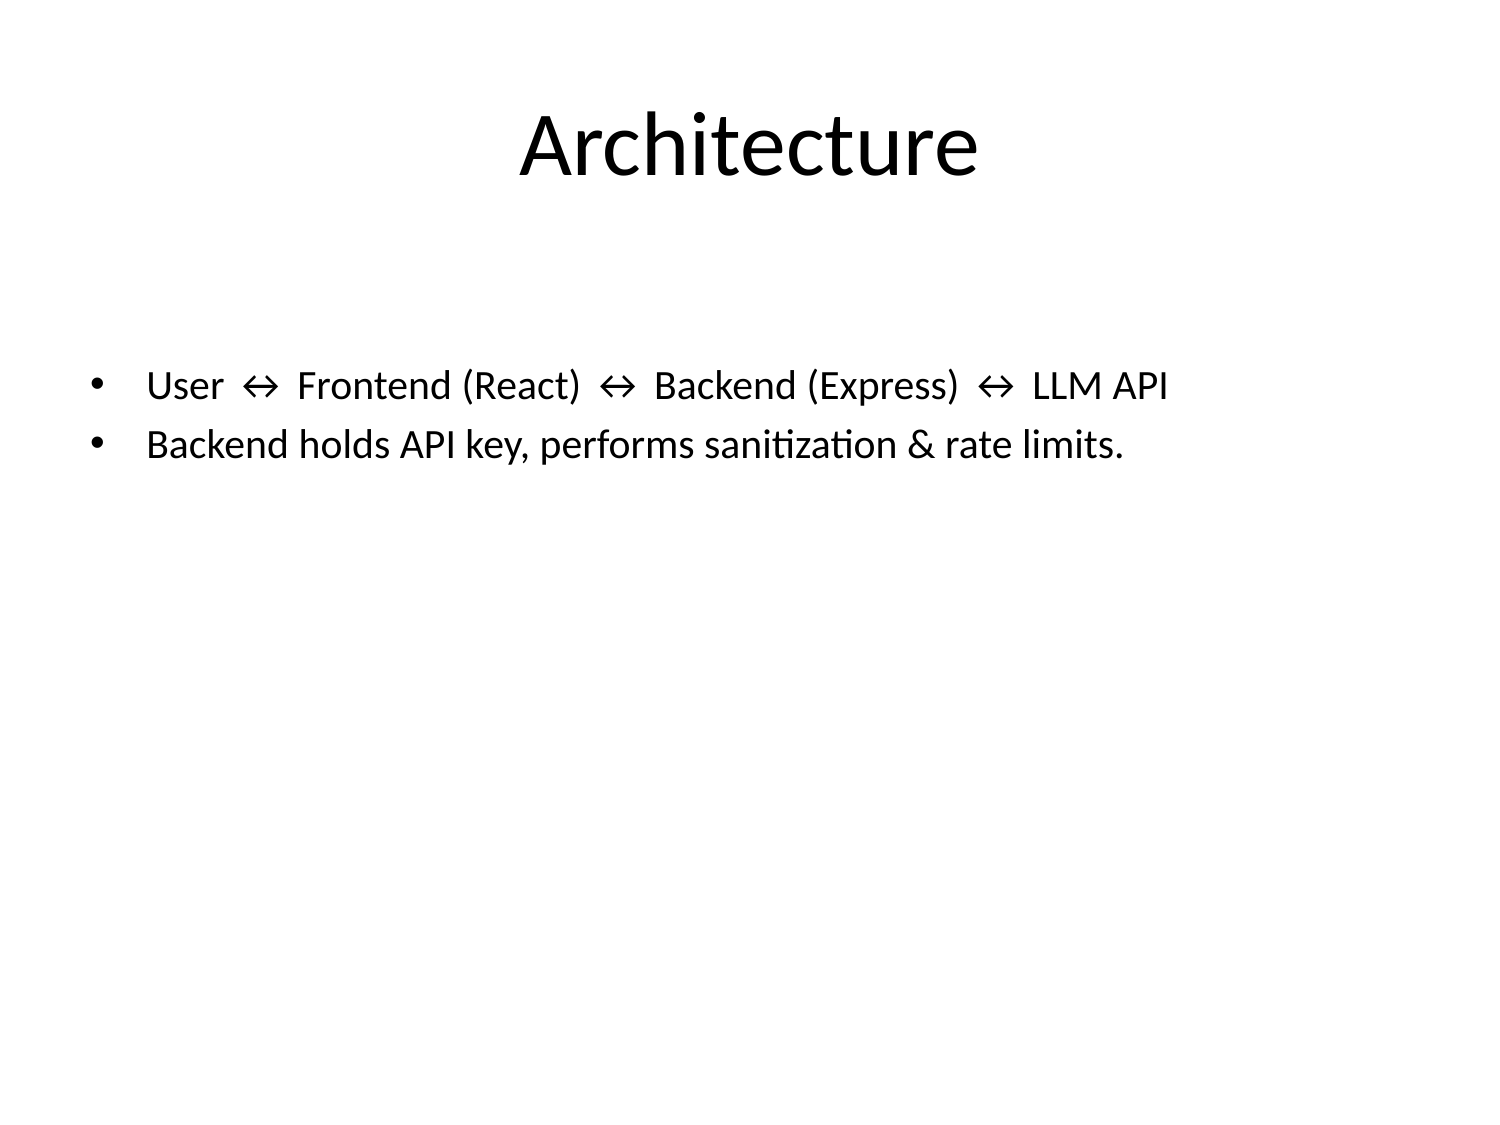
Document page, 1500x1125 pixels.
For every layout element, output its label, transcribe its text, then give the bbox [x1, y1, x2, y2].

list User ↔ Frontend (React) ↔ Backend (Express) ↔ LLM API Backend holds API key, performs sanitization & rate limits. [75, 262, 1425, 1005]
title Architecture [75, 45, 1425, 233]
